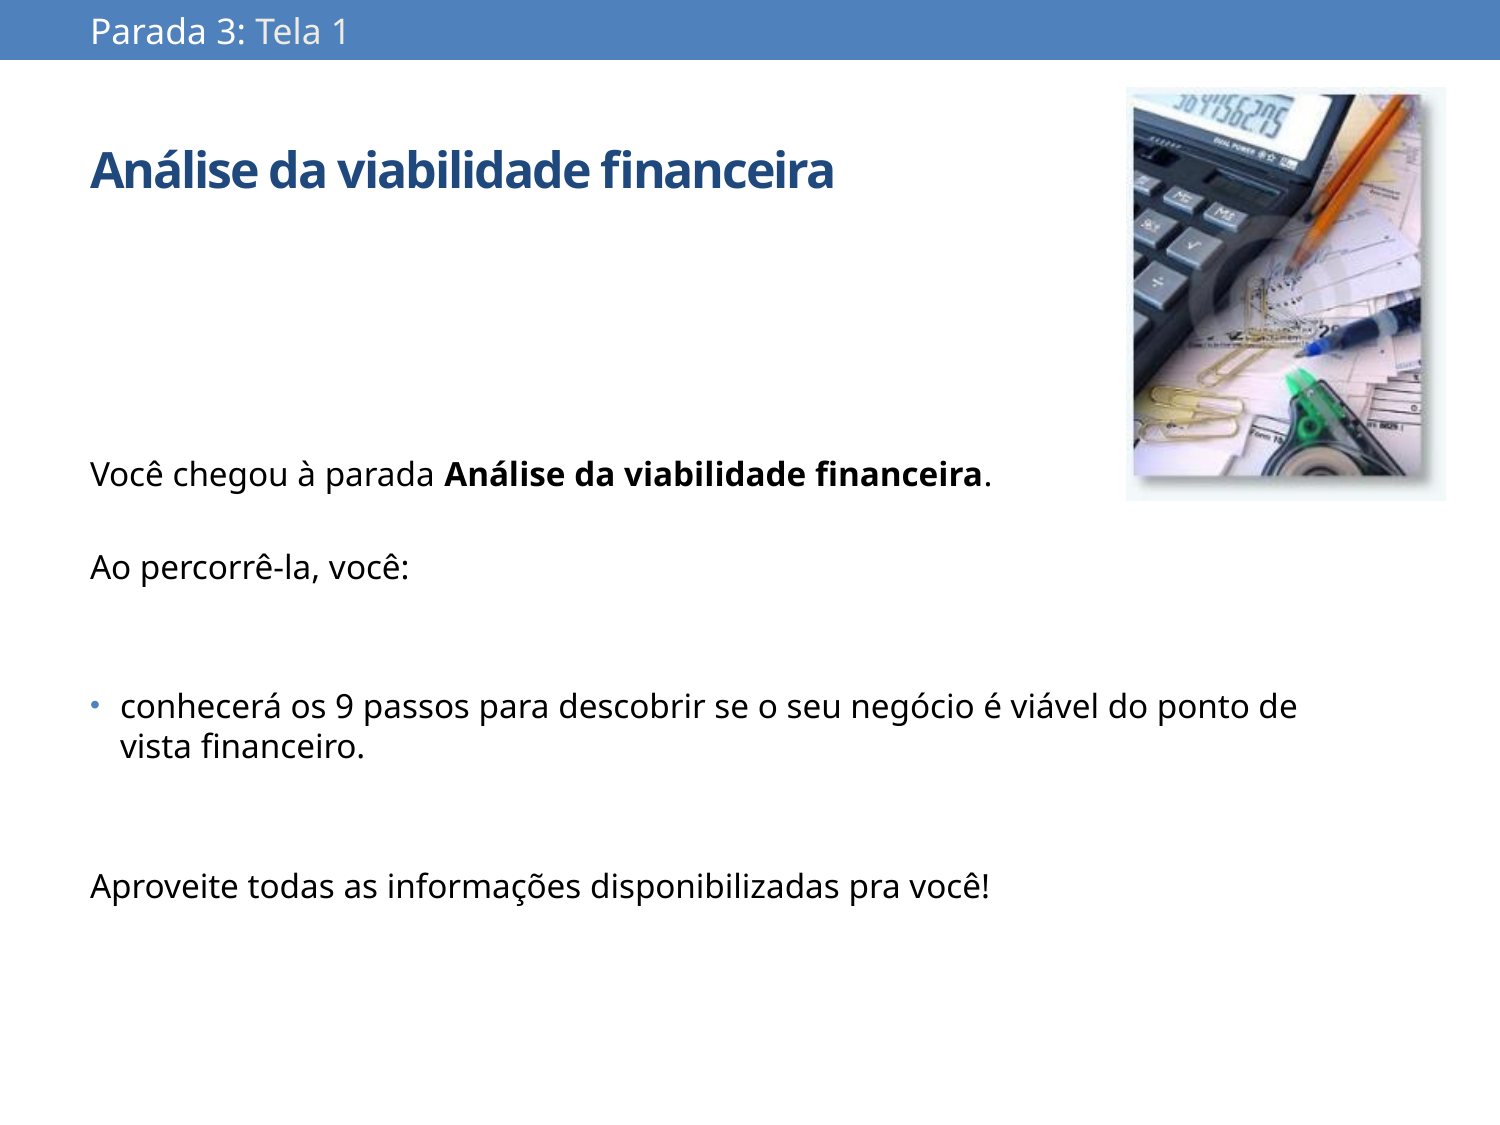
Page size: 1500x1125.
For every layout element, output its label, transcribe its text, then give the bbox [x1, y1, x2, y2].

picture [1126, 87, 1446, 502]
list Você chegou à parada Análise da viabilidade financeira. Ao percorrê-la, você: conhecerá os 9 passos para descobrir se o seu negócio é viável do ponto de vista financeiro. Aproveite todas as informações disponibilizadas pra você! [75, 445, 1346, 996]
text_box Análise da viabilidade financeira [75, 87, 1088, 250]
text_box Parada 3: Tela 1 [74, 1, 1425, 59]
